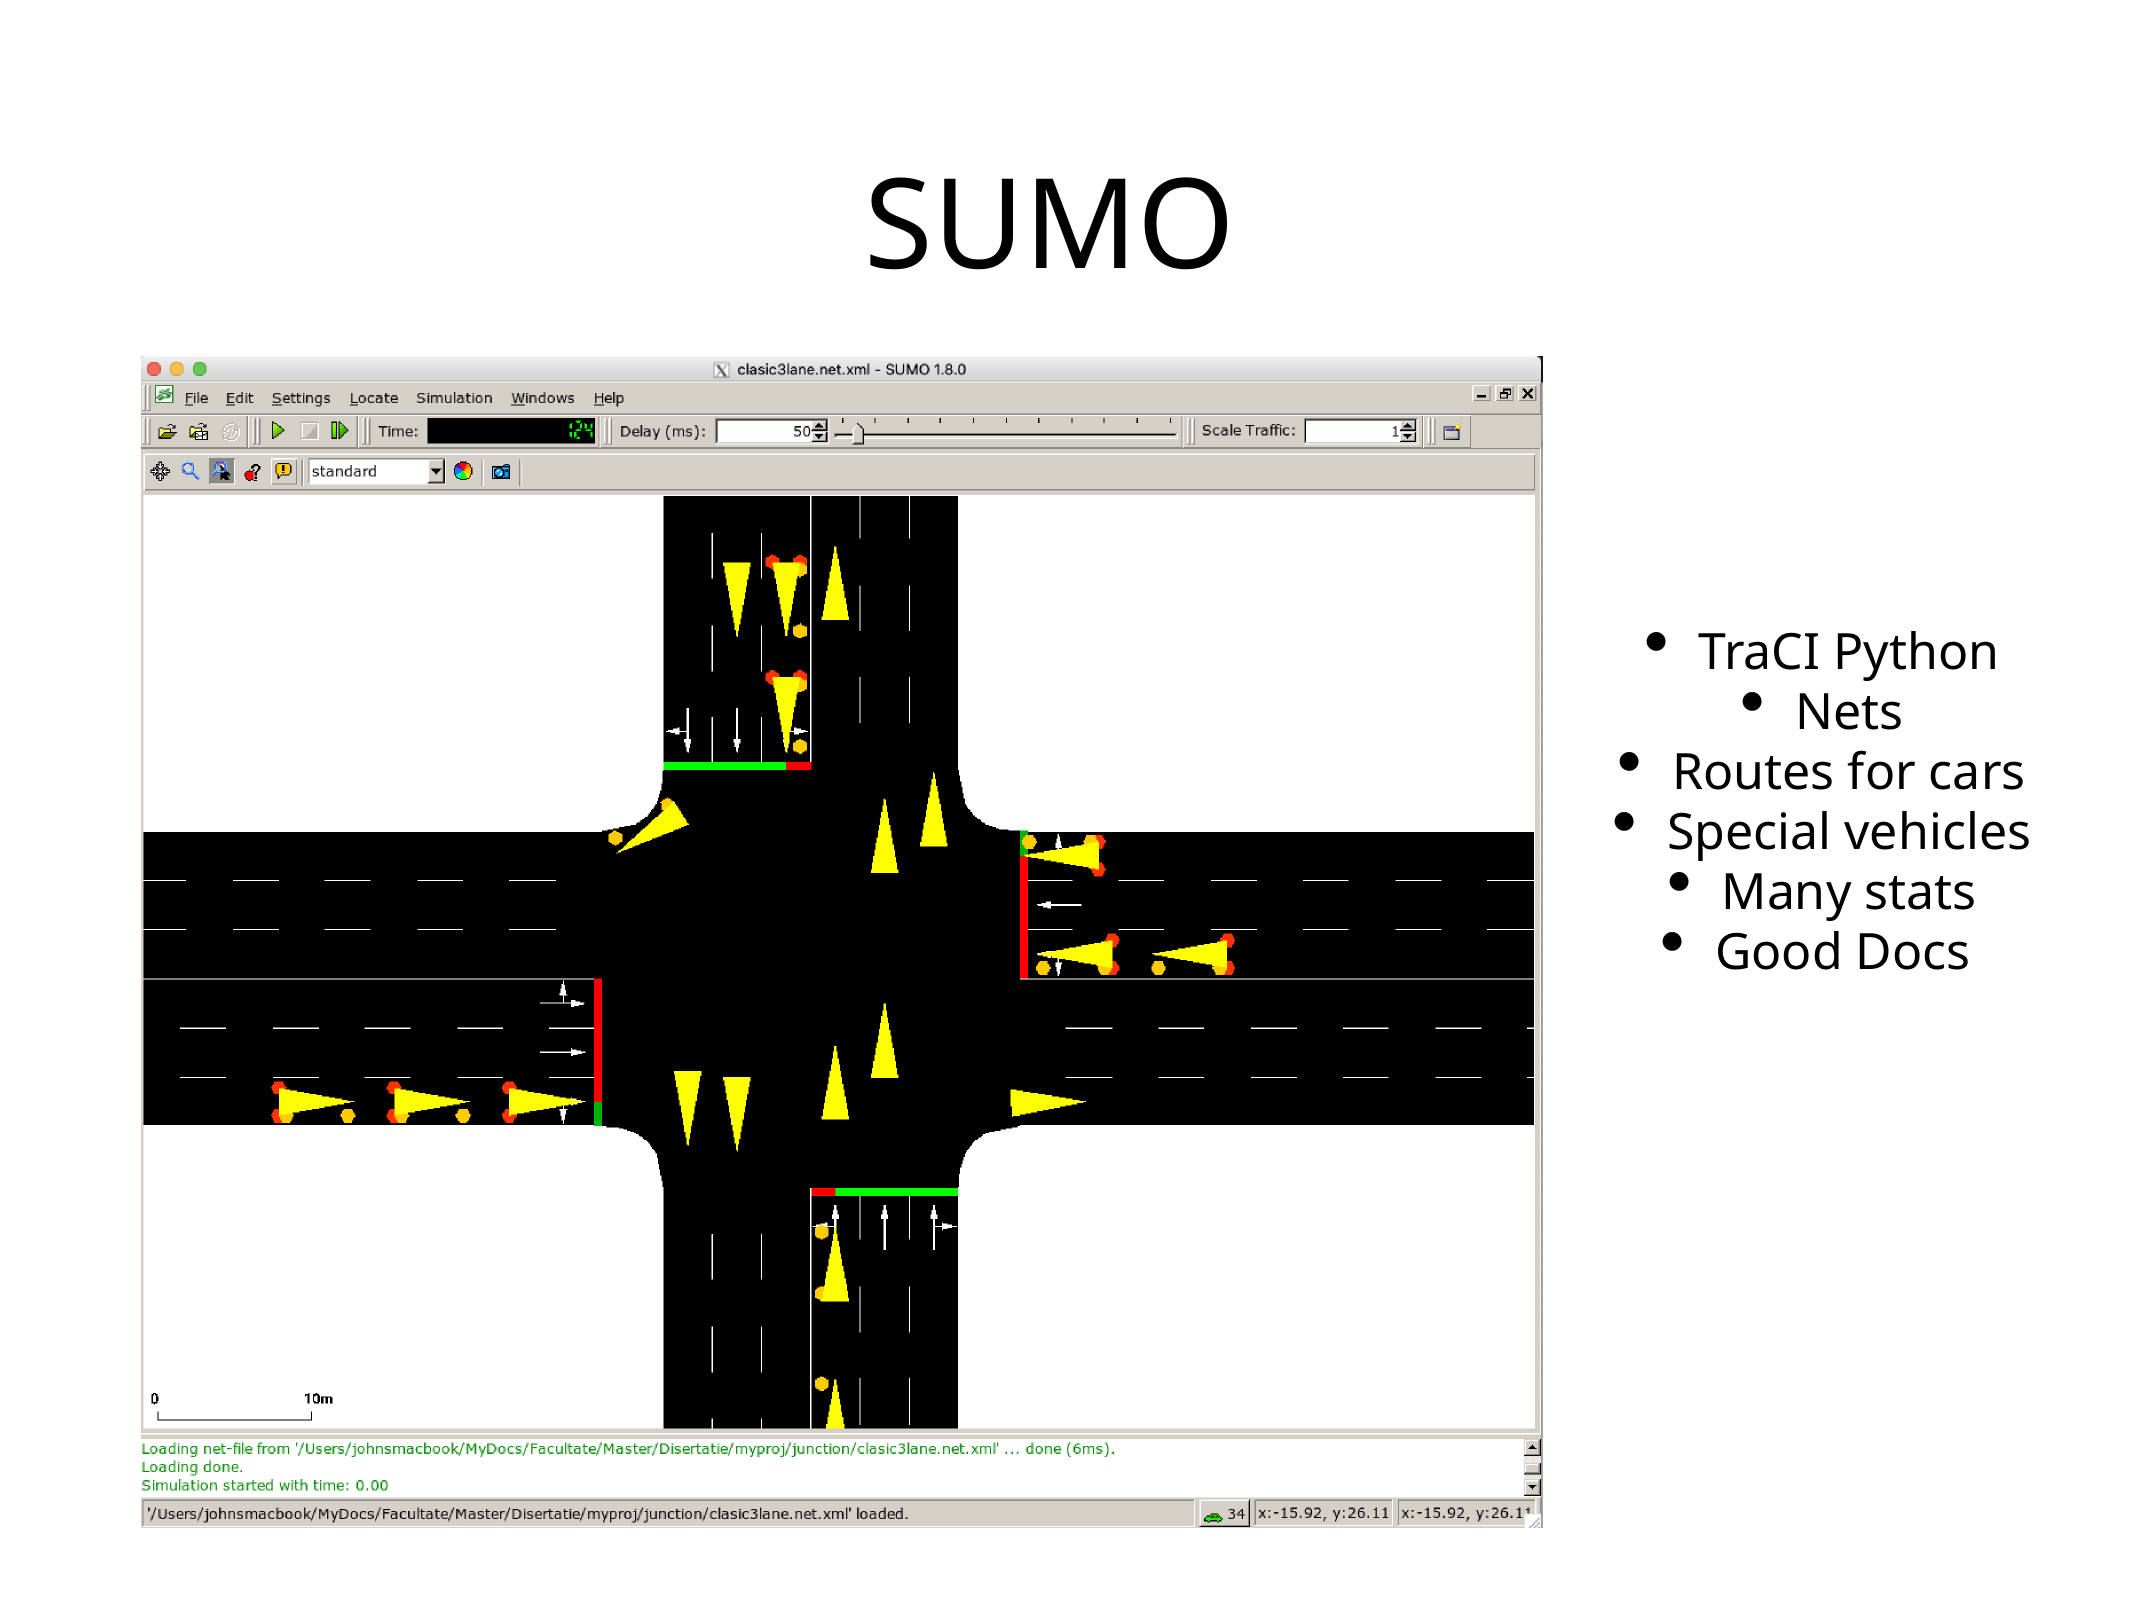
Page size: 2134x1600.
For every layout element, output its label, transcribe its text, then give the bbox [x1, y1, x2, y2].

picture [141, 355, 1543, 1528]
title SUMO [155, 41, 1978, 397]
text_box TraCI Python Nets Routes for cars Special vehicles Many stats Good Docs [1601, 611, 2043, 989]
